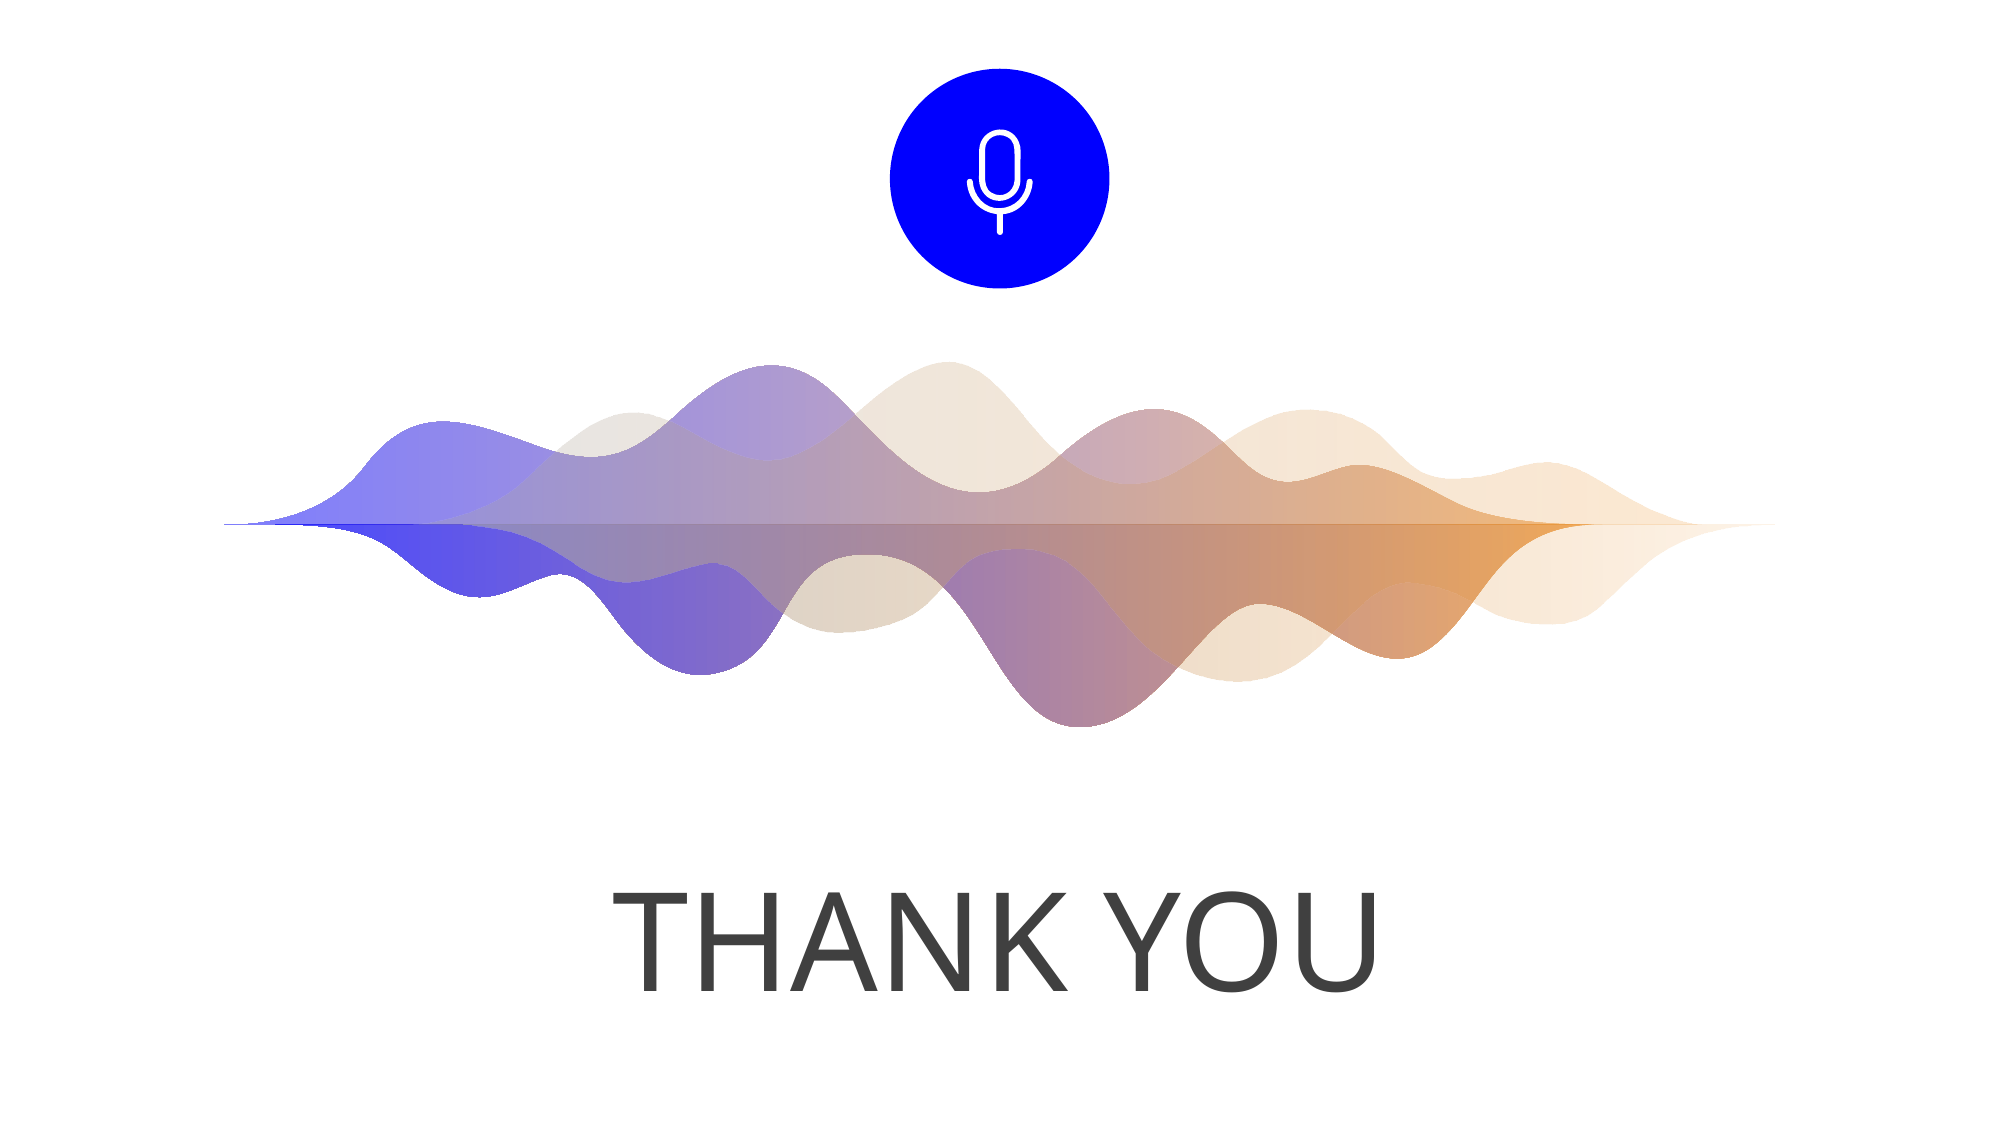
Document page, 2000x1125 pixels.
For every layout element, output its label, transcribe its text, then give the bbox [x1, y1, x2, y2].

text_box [889, 68, 1110, 289]
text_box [224, 344, 1776, 733]
text_box THANK YOU [546, 865, 1454, 1029]
